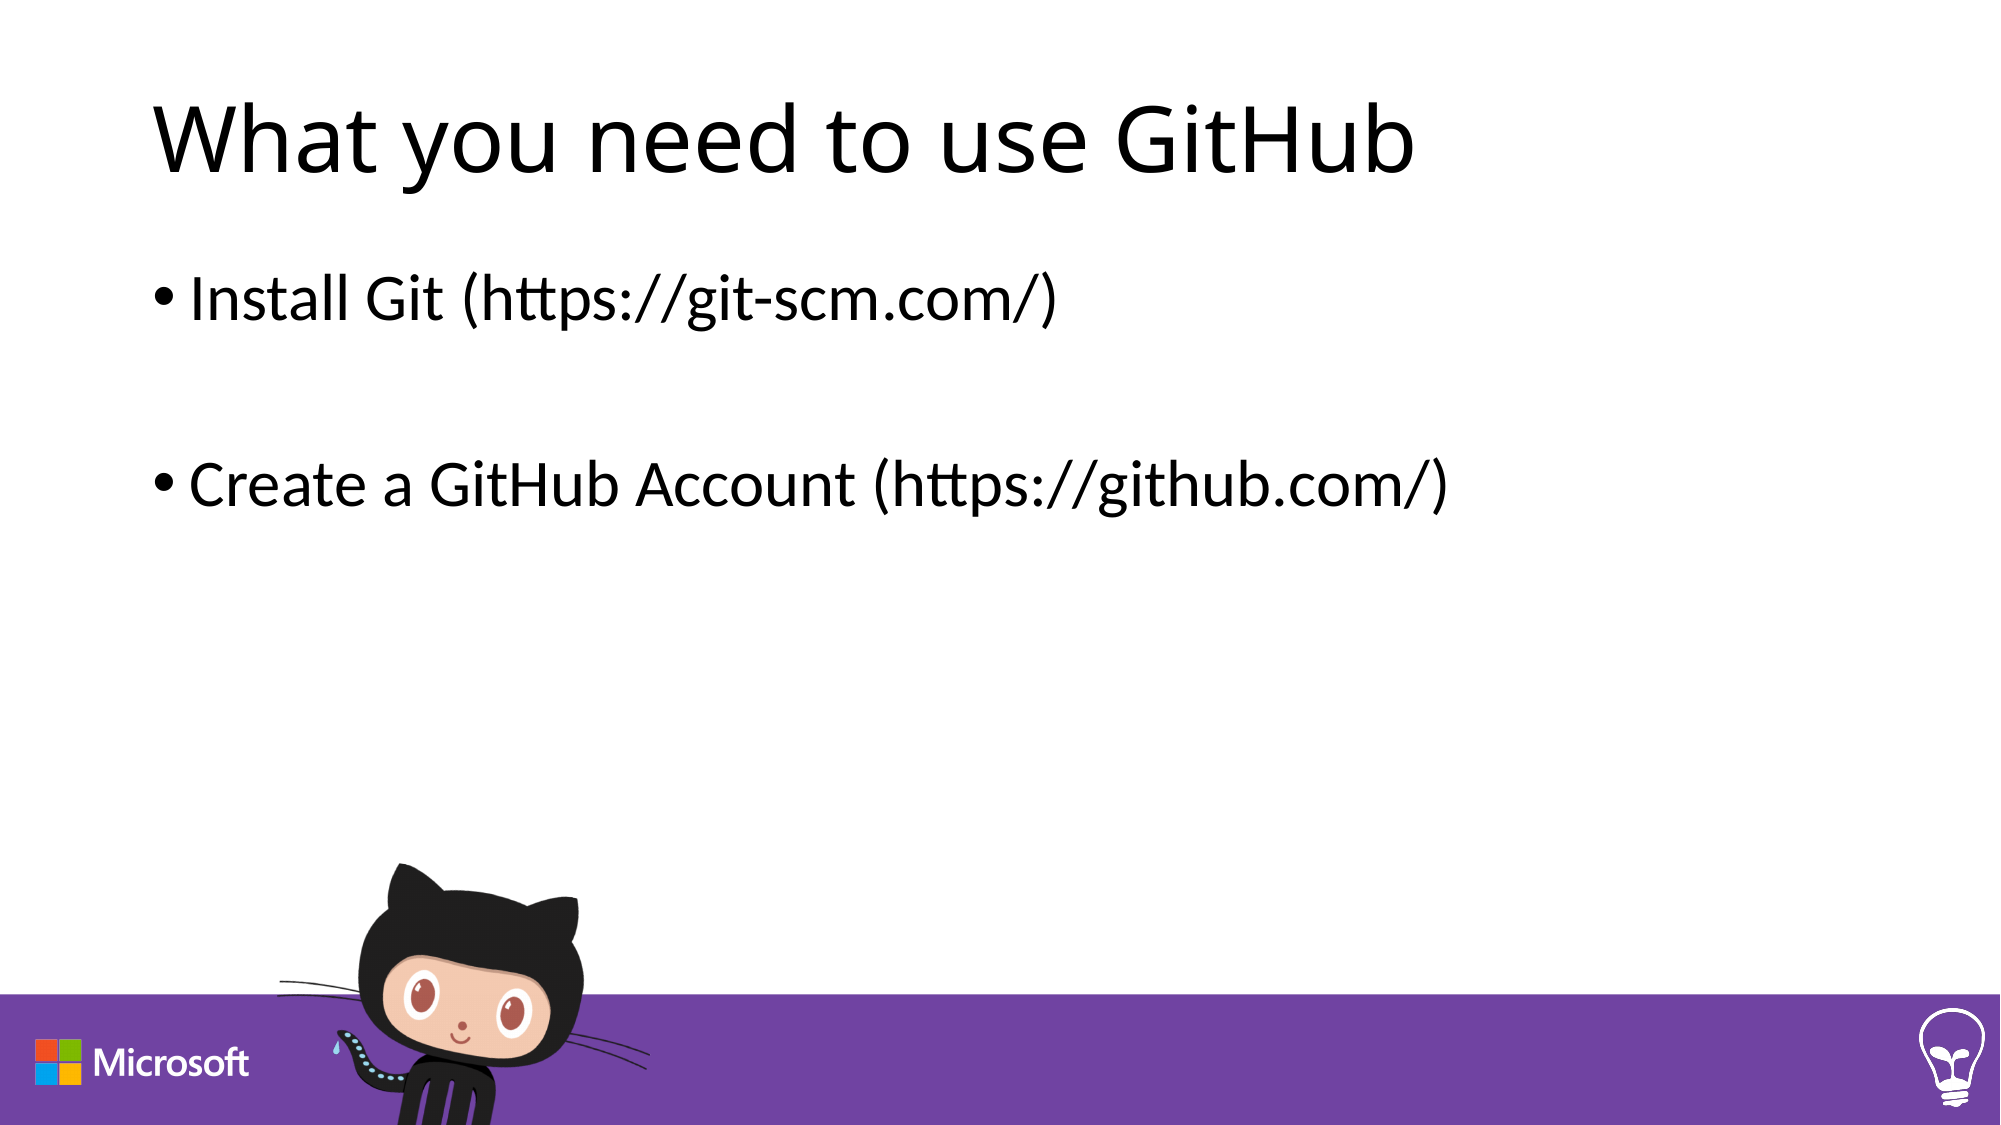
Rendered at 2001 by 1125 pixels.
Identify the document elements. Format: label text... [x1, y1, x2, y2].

title What you need to use GitHub [137, 59, 1863, 225]
picture [1919, 1008, 1985, 1107]
picture [6, 845, 676, 1125]
list Install Git (https://git-scm.com/) Create a GitHub Account (https://github.com/) [137, 255, 1863, 955]
